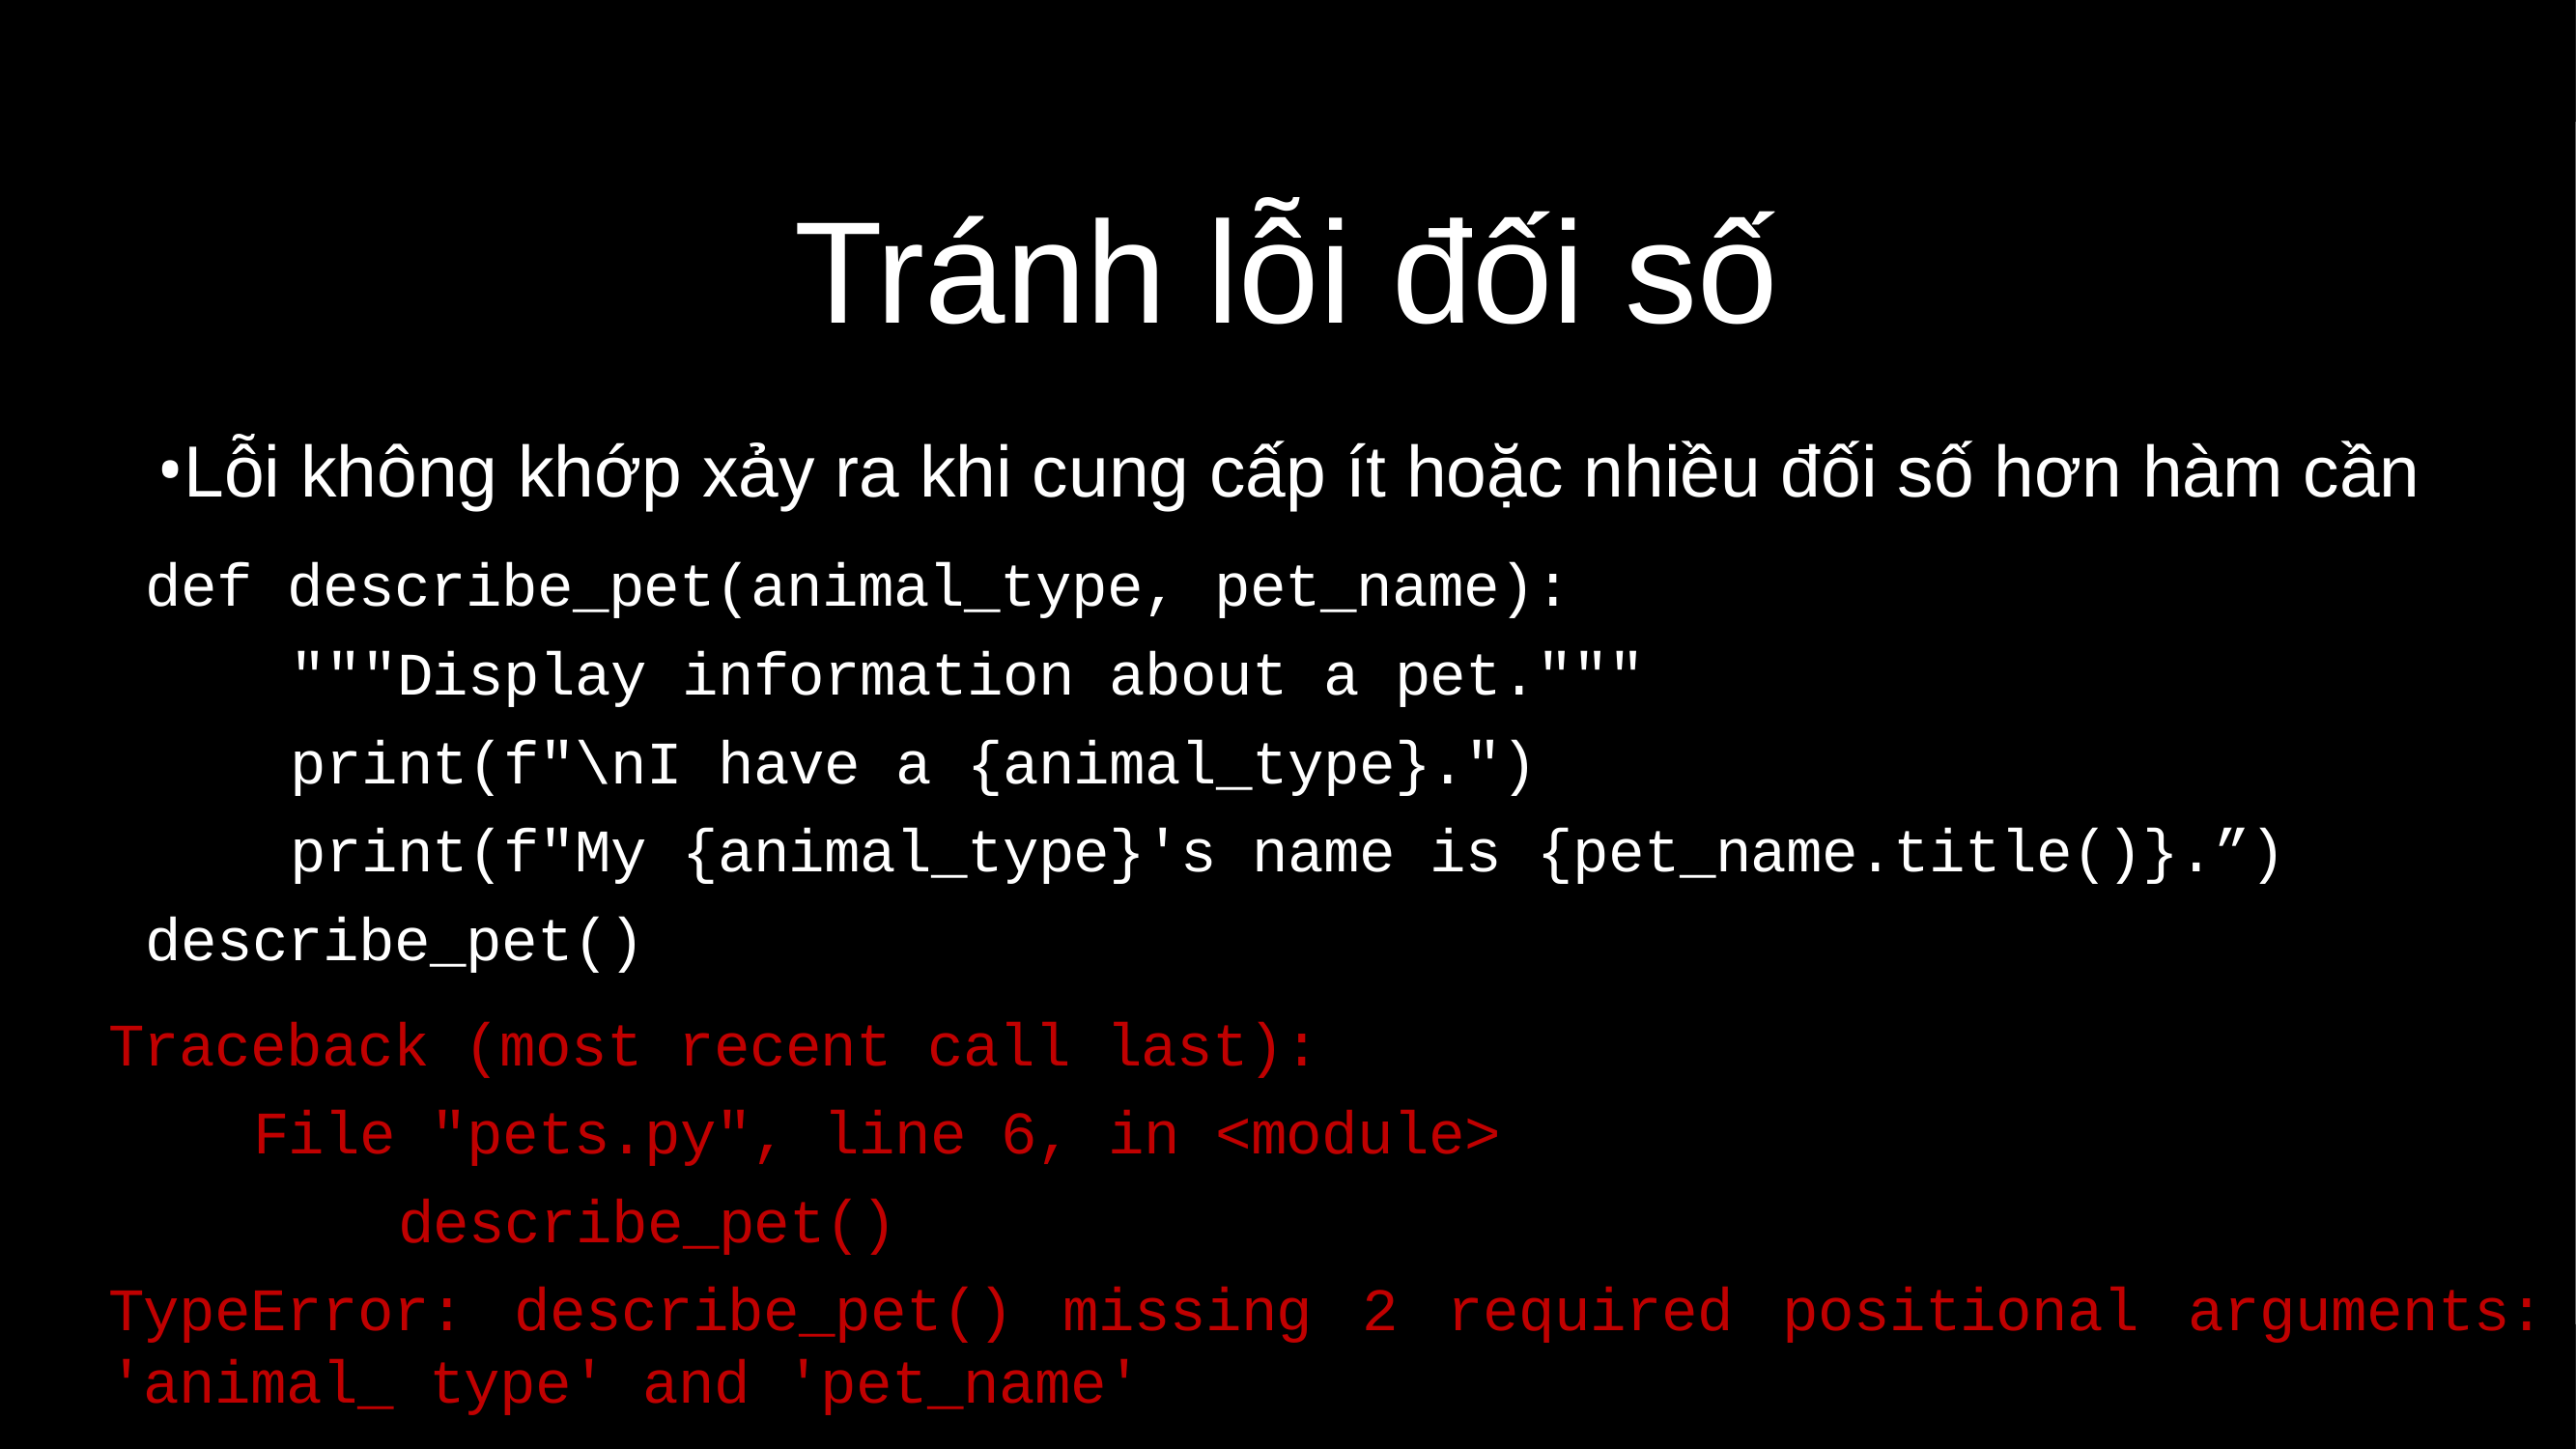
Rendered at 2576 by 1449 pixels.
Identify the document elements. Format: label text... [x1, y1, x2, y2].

text_box def describe_pet(animal_type, pet_name): """Display information about a pet.""" print(f"\nI have a {animal_type}.") print(f"My {animal_type}'s name is {pet_name.title()}.”) describe_pet() [130, 539, 2524, 980]
text_box Traceback (most recent call last): File "pets.py", line 6, in <module> describe_pet() TypeError: describe_pet() missing 2 required positional arguments: 'animal_ type' and 'pet_name' [94, 998, 2561, 1423]
list Lỗi không khớp xảy ra khi cung cấp ít hoặc nhiều đối số hơn hàm cần [51, 383, 2576, 554]
title Tránh lỗi đối số [183, 127, 2391, 383]
